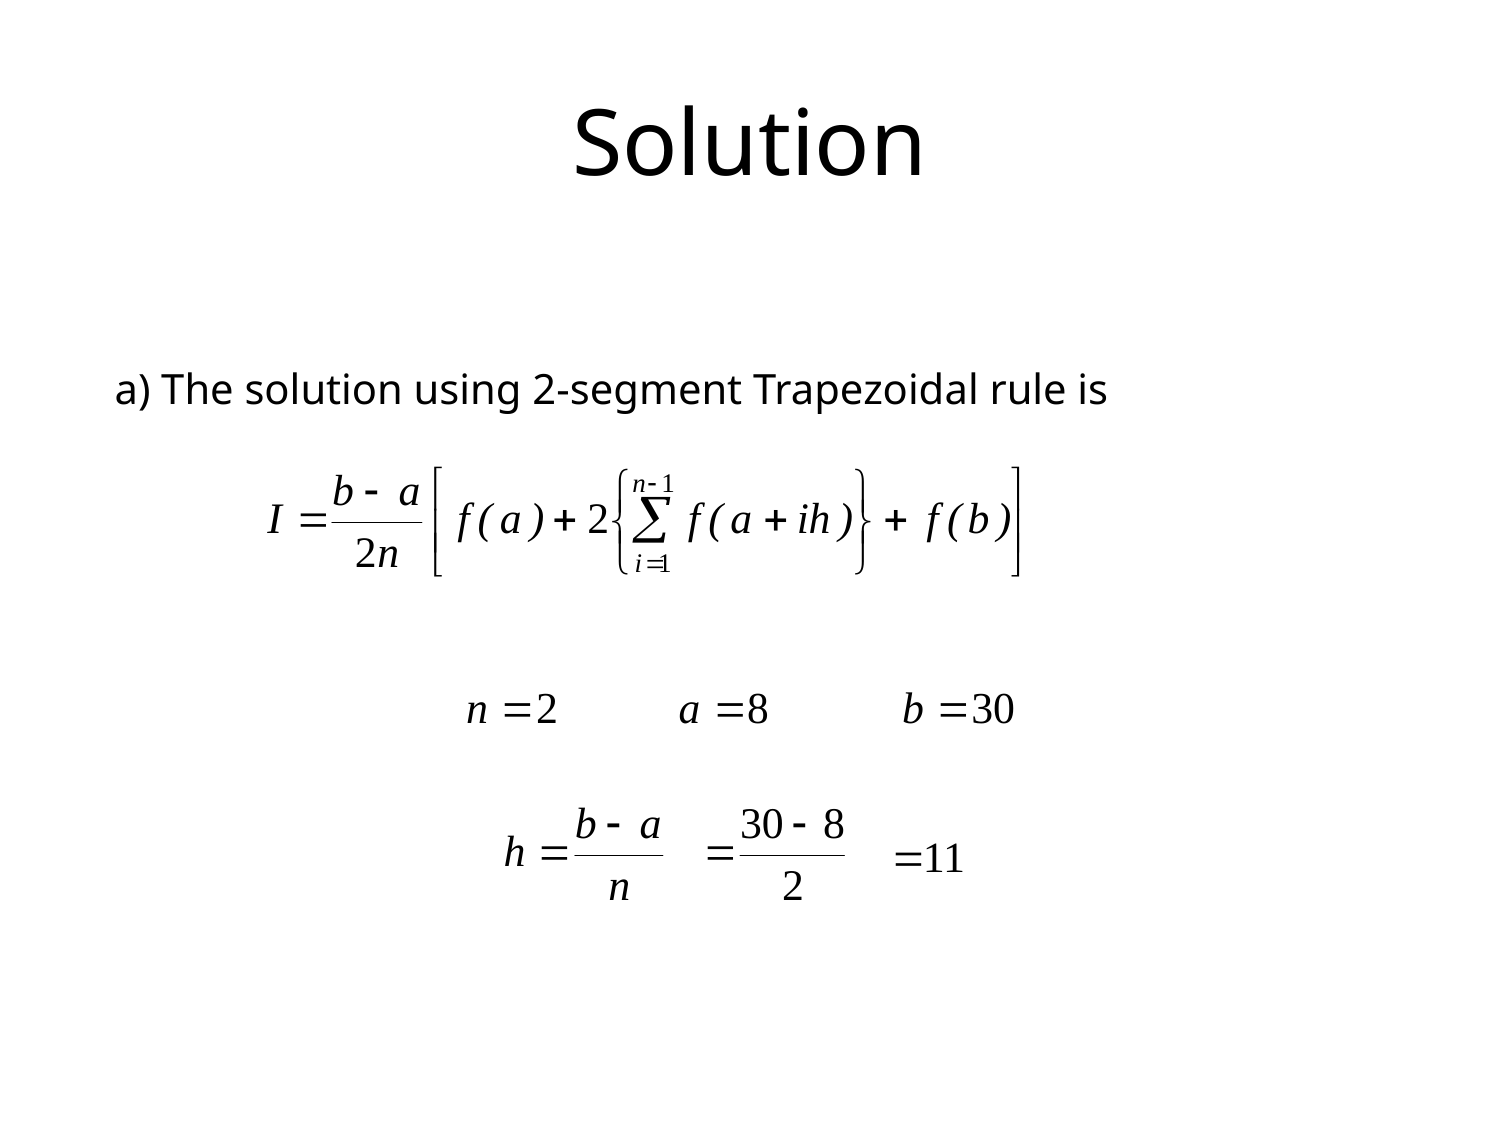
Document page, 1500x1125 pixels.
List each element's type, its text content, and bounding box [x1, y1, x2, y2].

text_box a) The solution using 2-segment Trapezoidal rule is [99, 355, 1124, 420]
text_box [187, 624, 1019, 907]
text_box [262, 462, 1033, 584]
title Solution [75, 45, 1425, 233]
